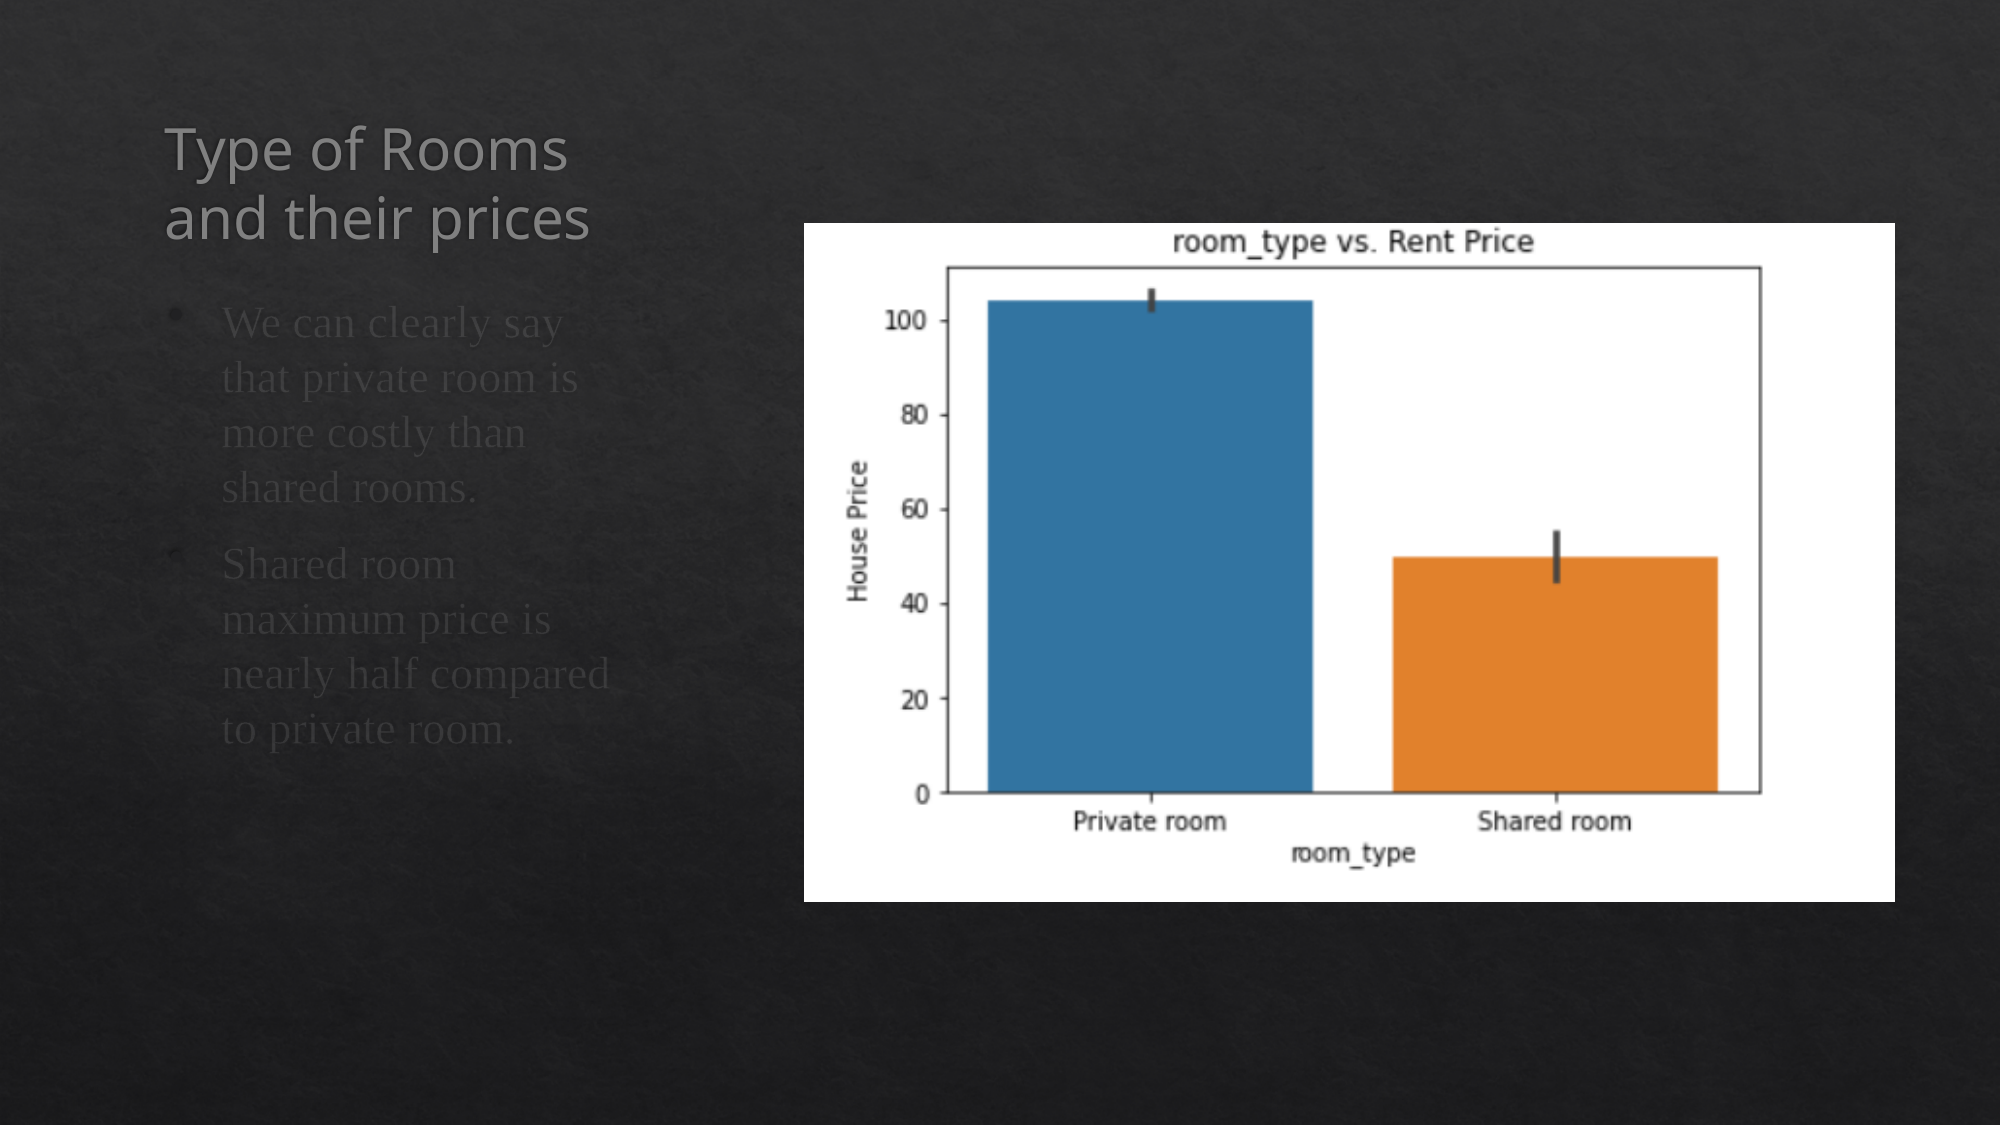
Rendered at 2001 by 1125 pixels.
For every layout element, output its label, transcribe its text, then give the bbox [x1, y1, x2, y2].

text_box [0, 0, 2000, 1125]
list We can clearly say that private room is more costly than shared rooms. Shared room maximum price is nearly half compared to private room. [149, 284, 655, 1020]
picture [804, 223, 1895, 902]
title Type of Rooms and their prices [149, 99, 655, 260]
